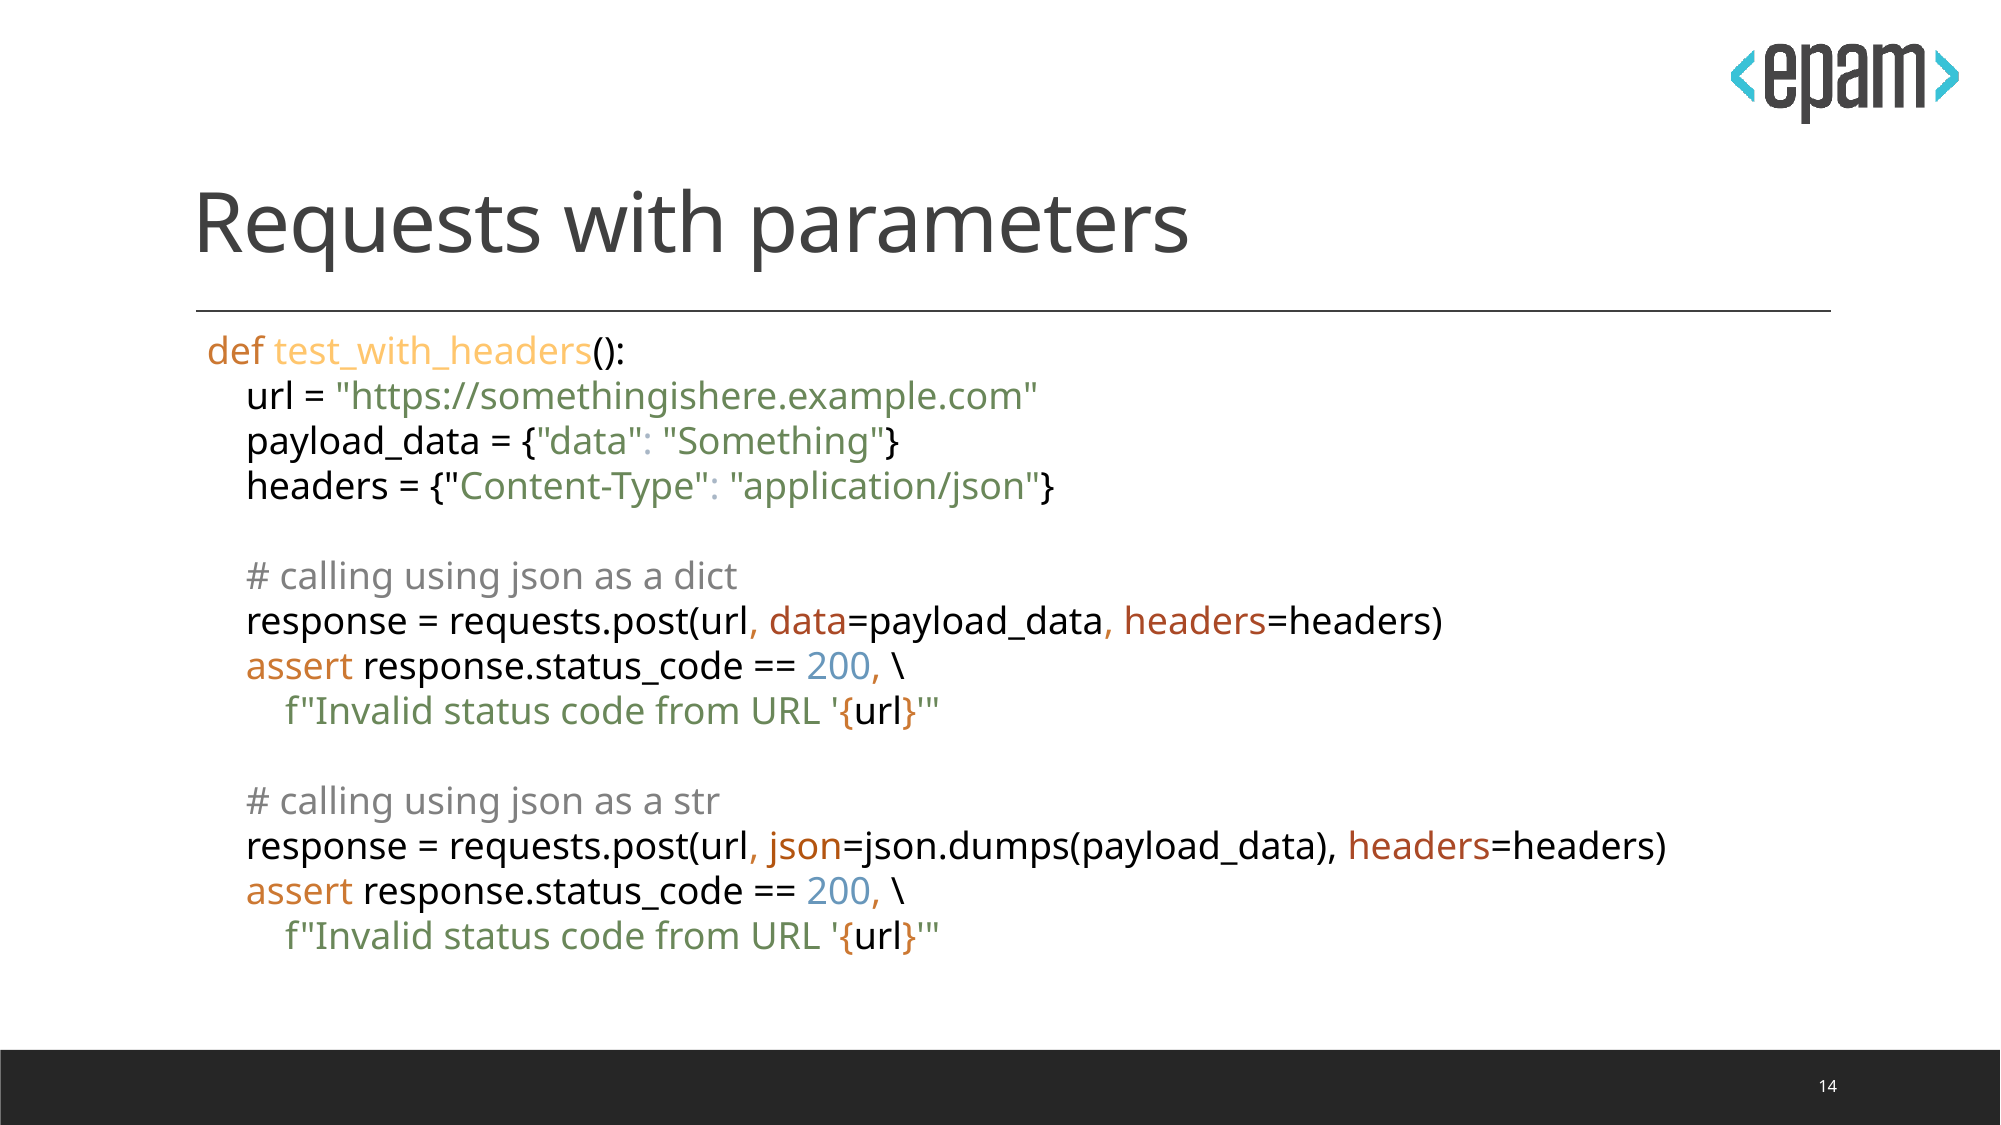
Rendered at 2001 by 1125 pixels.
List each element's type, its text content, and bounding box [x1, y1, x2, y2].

picture [1707, 22, 1983, 131]
slide_number 14 [1803, 1057, 1932, 1118]
text_box def test_with_headers(): url = "https://somethingishere.example.com" payload_data = {"data": "Something"} headers = {"Content-Type": "application/json"} # calling using json as a dict response = requests.post(url, data=payload_data, headers=headers) assert response.status_code == 200, \ f"Invalid status code from URL '{url}'" # calling using json as a str response = requests.post(url, json=json.dumps(payload_data), headers=headers) assert response.status_code == 200, \ f"Invalid status code from URL '{url}'" [192, 319, 1755, 1009]
title Requests with parameters [177, 39, 1890, 278]
